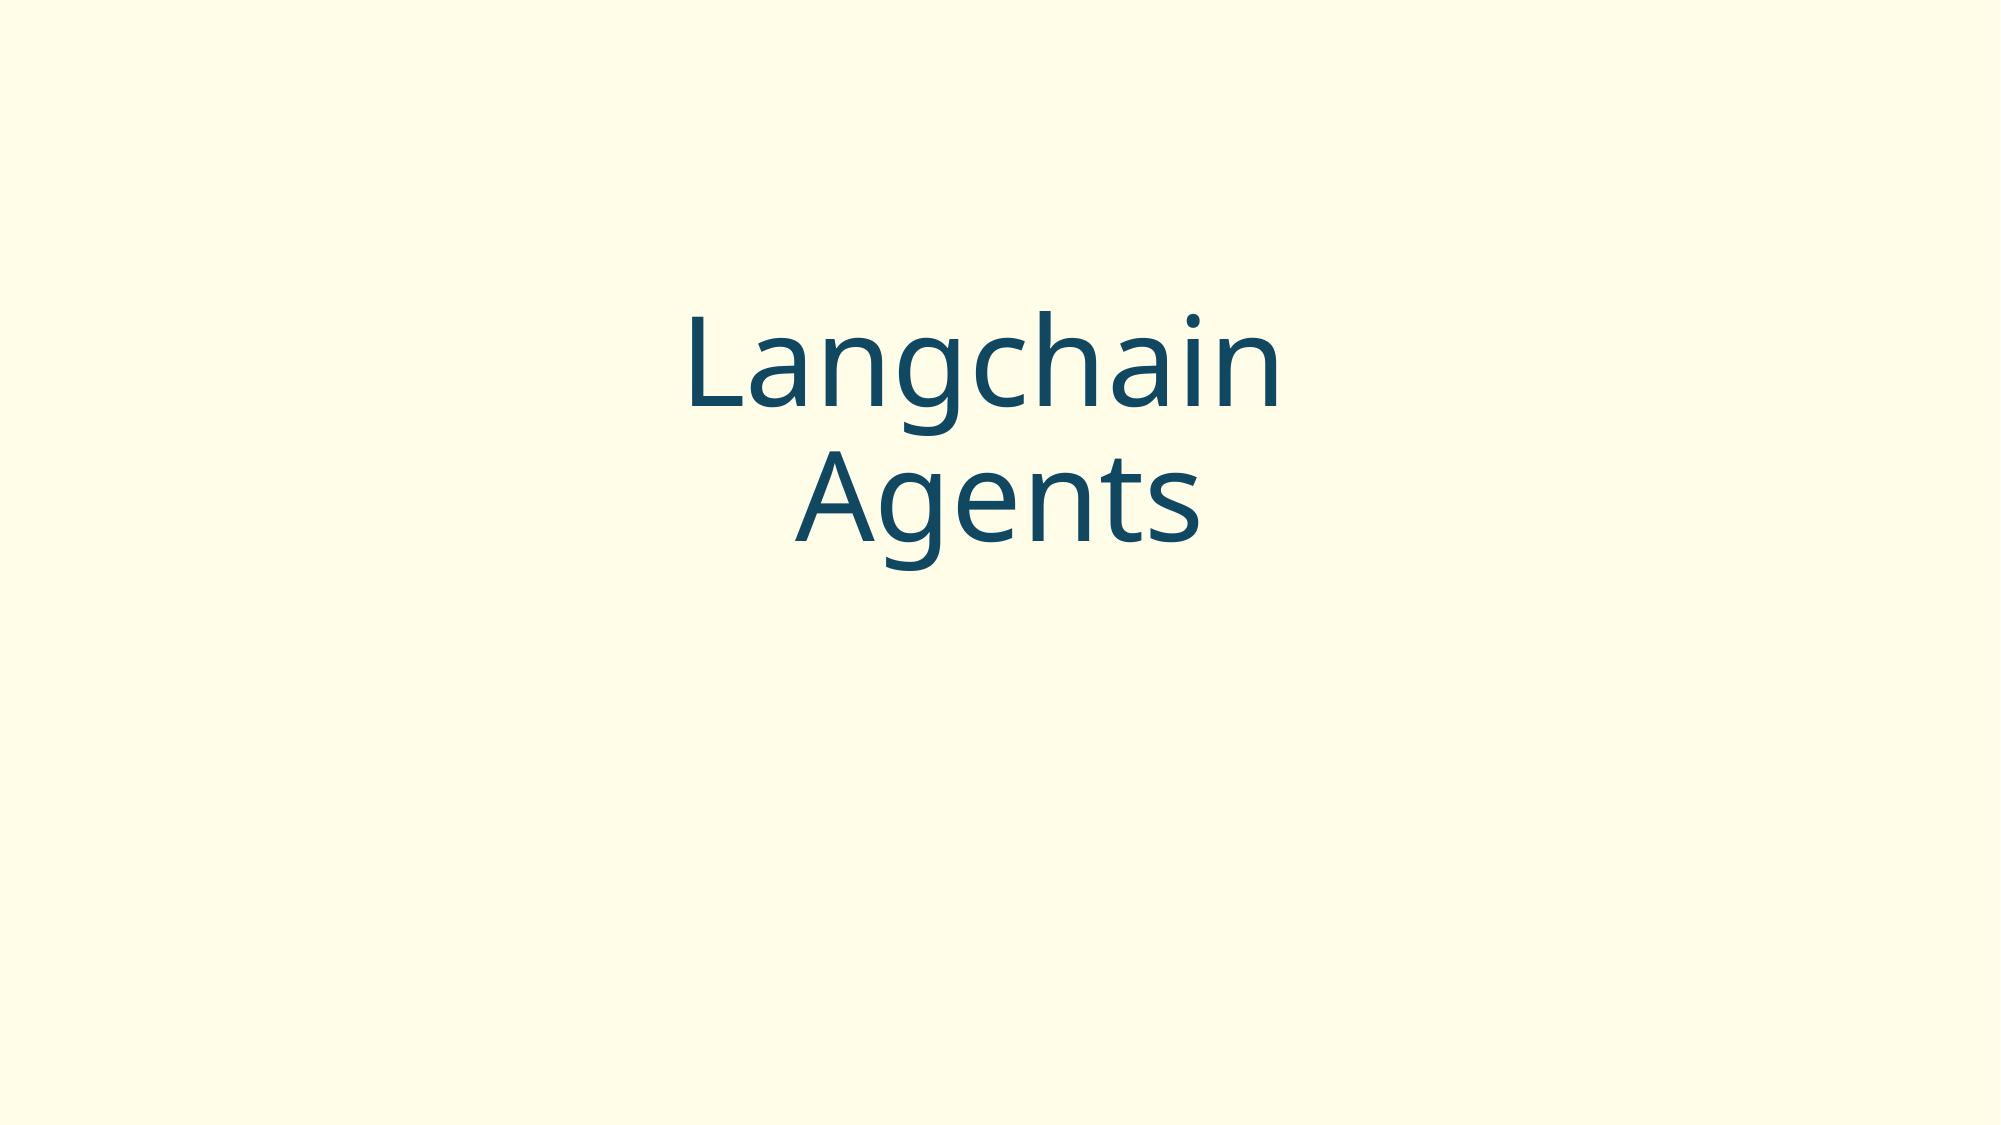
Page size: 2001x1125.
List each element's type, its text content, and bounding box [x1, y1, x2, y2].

title Langchain Agents [249, 184, 1750, 576]
